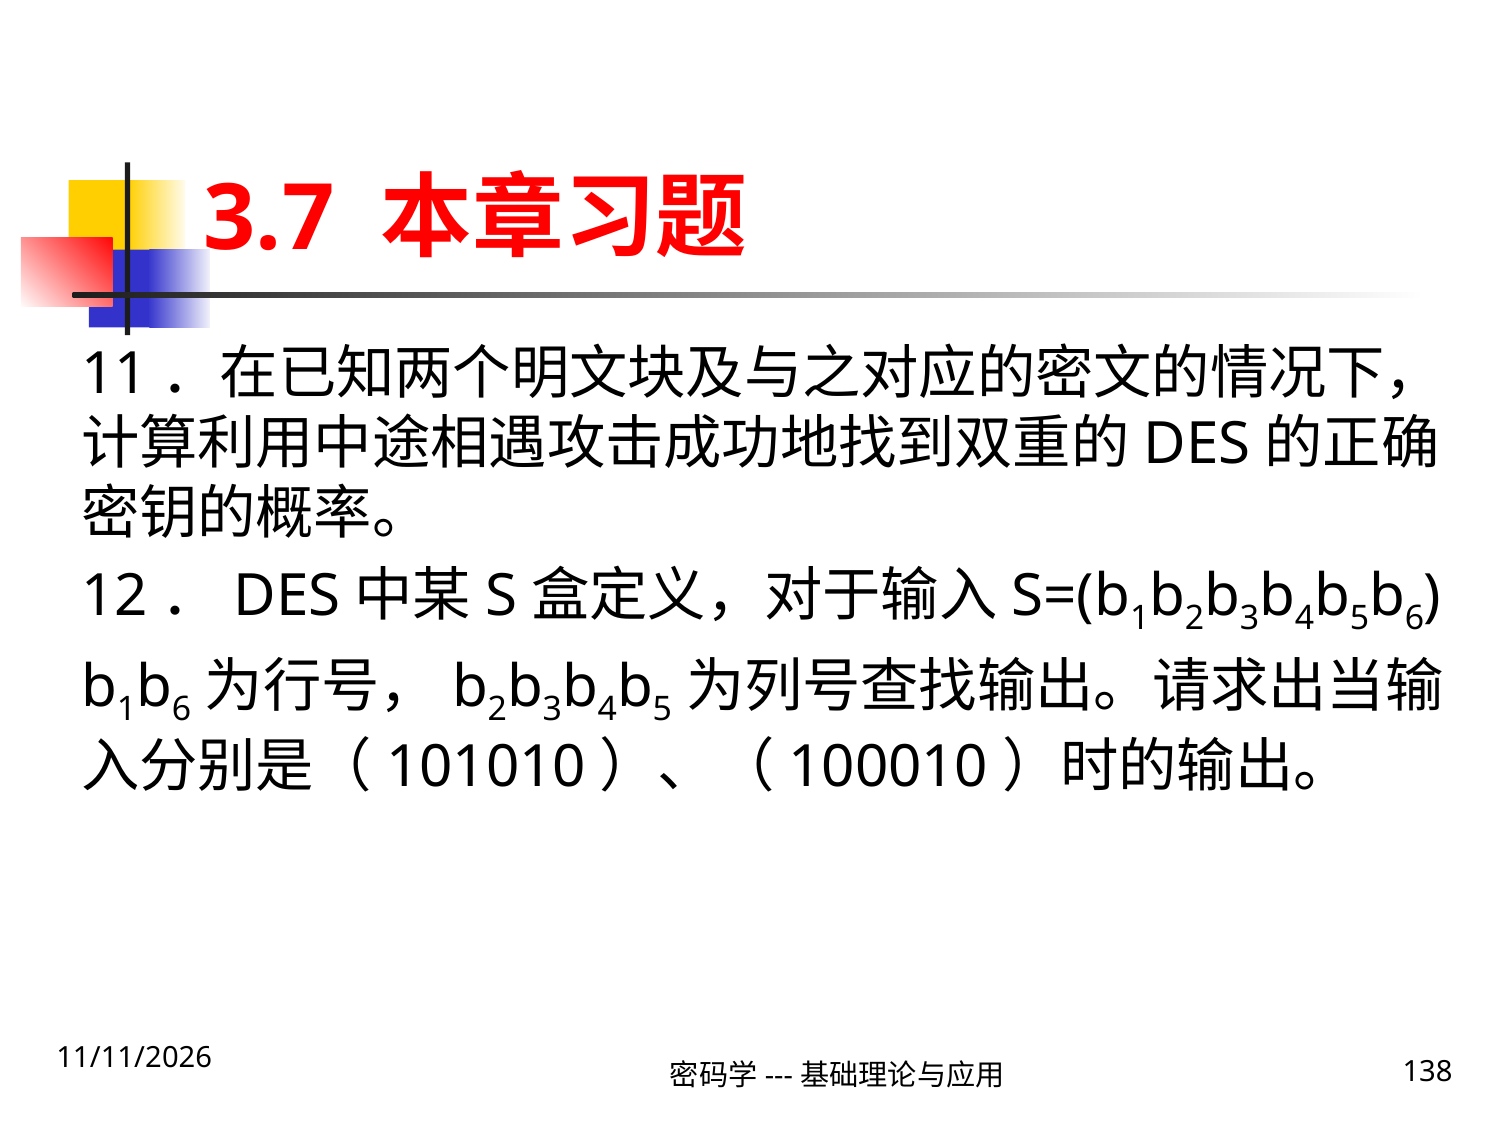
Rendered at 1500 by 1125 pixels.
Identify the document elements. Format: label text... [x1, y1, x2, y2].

footer 密码学---基础理论与应用 [599, 1023, 1076, 1100]
title 3.7 本章习题 [188, 34, 1468, 276]
list 11．在已知两个明文块及与之对应的密文的情况下，计算利用中途相遇攻击成功地找到双重的DES的正确密钥的概率。 12．DES中某S盒定义，对于输入S=(b1b2b3b4b5b6) b1b6为行号，b2b3b4b5为列号查找输出。请求出当输入分别是（101010）、（100010）时的输出。 [66, 327, 1470, 1057]
slide_number 138 [1154, 1023, 1468, 1100]
slide_number 2020\1\23 Thursday [41, 1019, 463, 1096]
